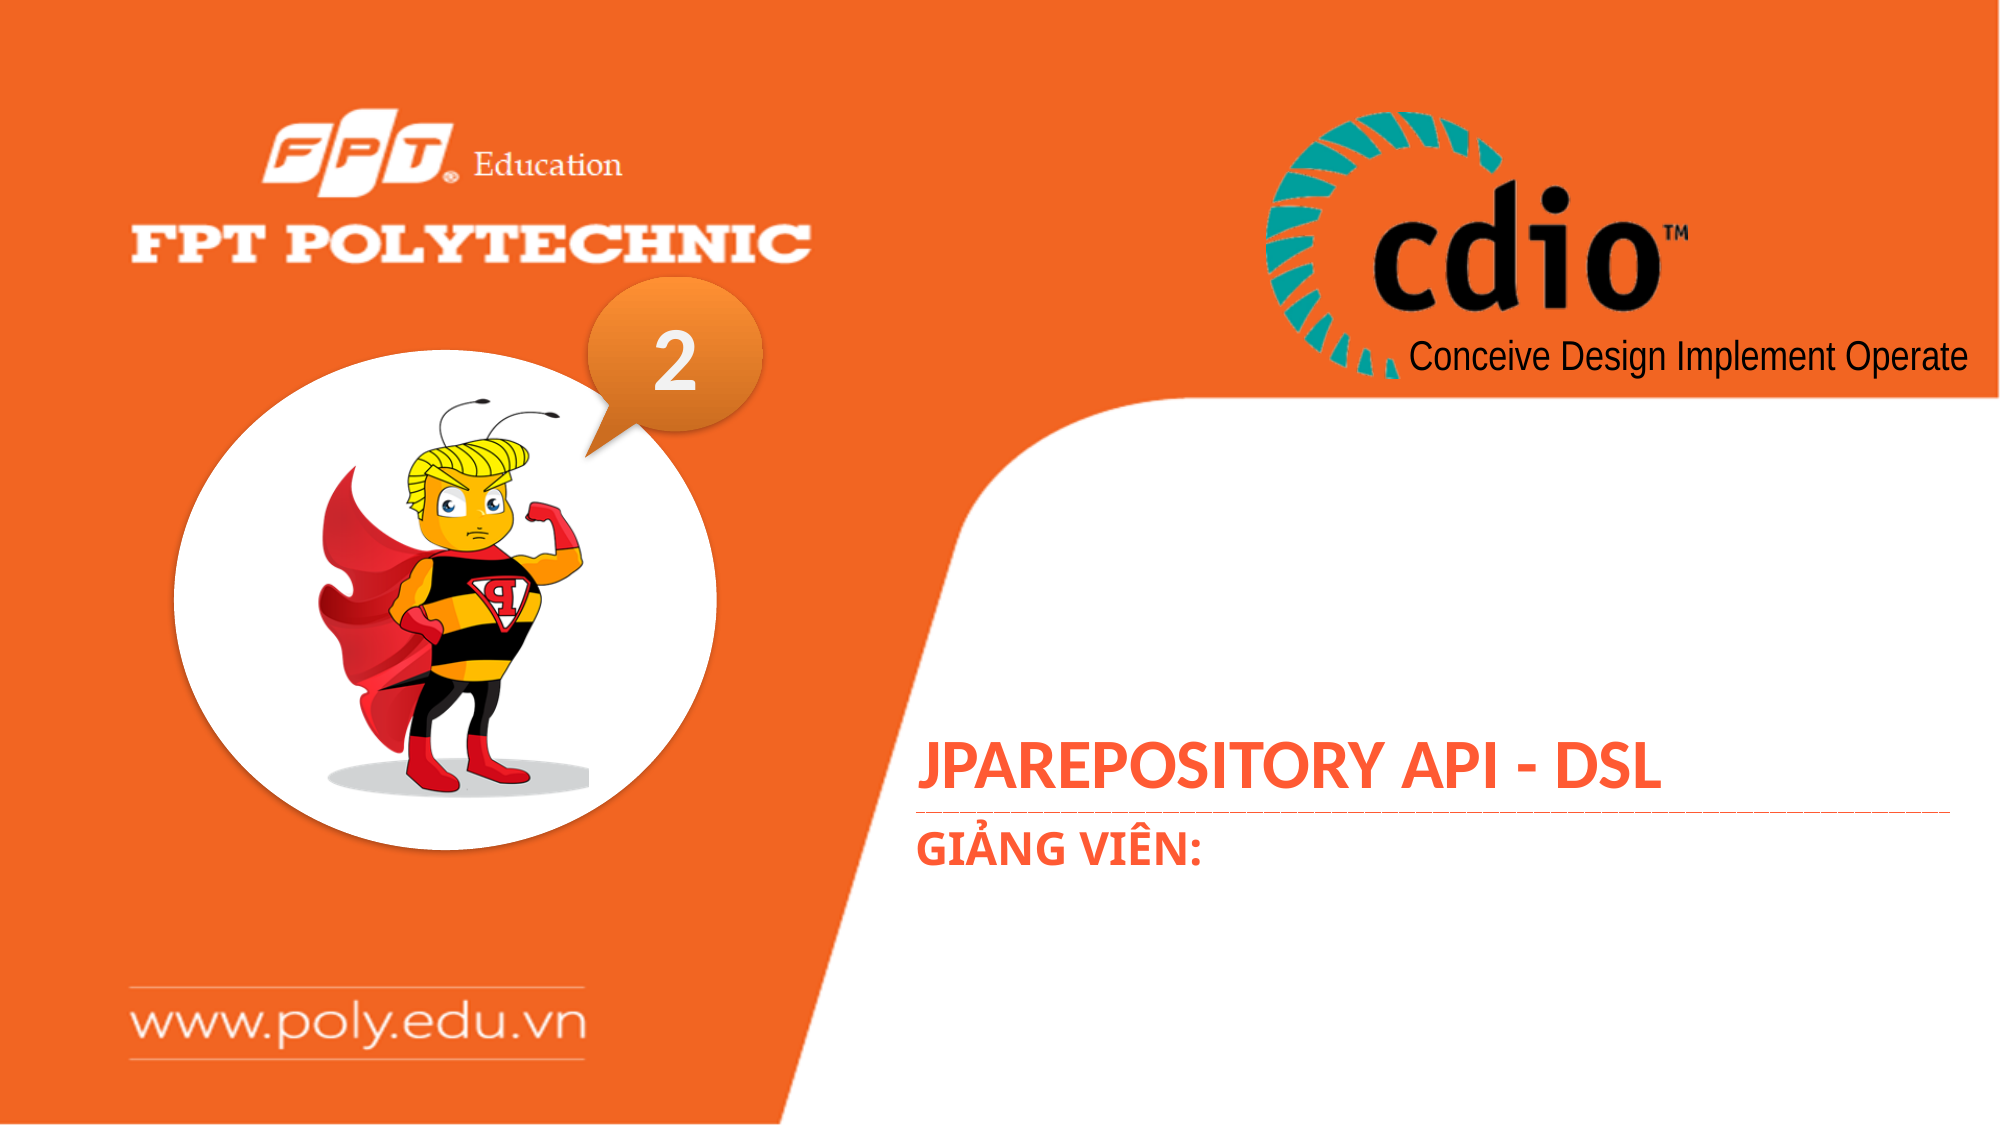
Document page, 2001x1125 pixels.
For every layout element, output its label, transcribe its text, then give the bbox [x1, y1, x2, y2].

subtitle Giảng viên: [900, 812, 2000, 975]
title JpaRepository API - DSL [903, 702, 1904, 819]
text_box Conceive Design Implement Operate [1690, 321, 1985, 386]
picture [0, 0, 2001, 1125]
text_box 2 [588, 276, 763, 453]
